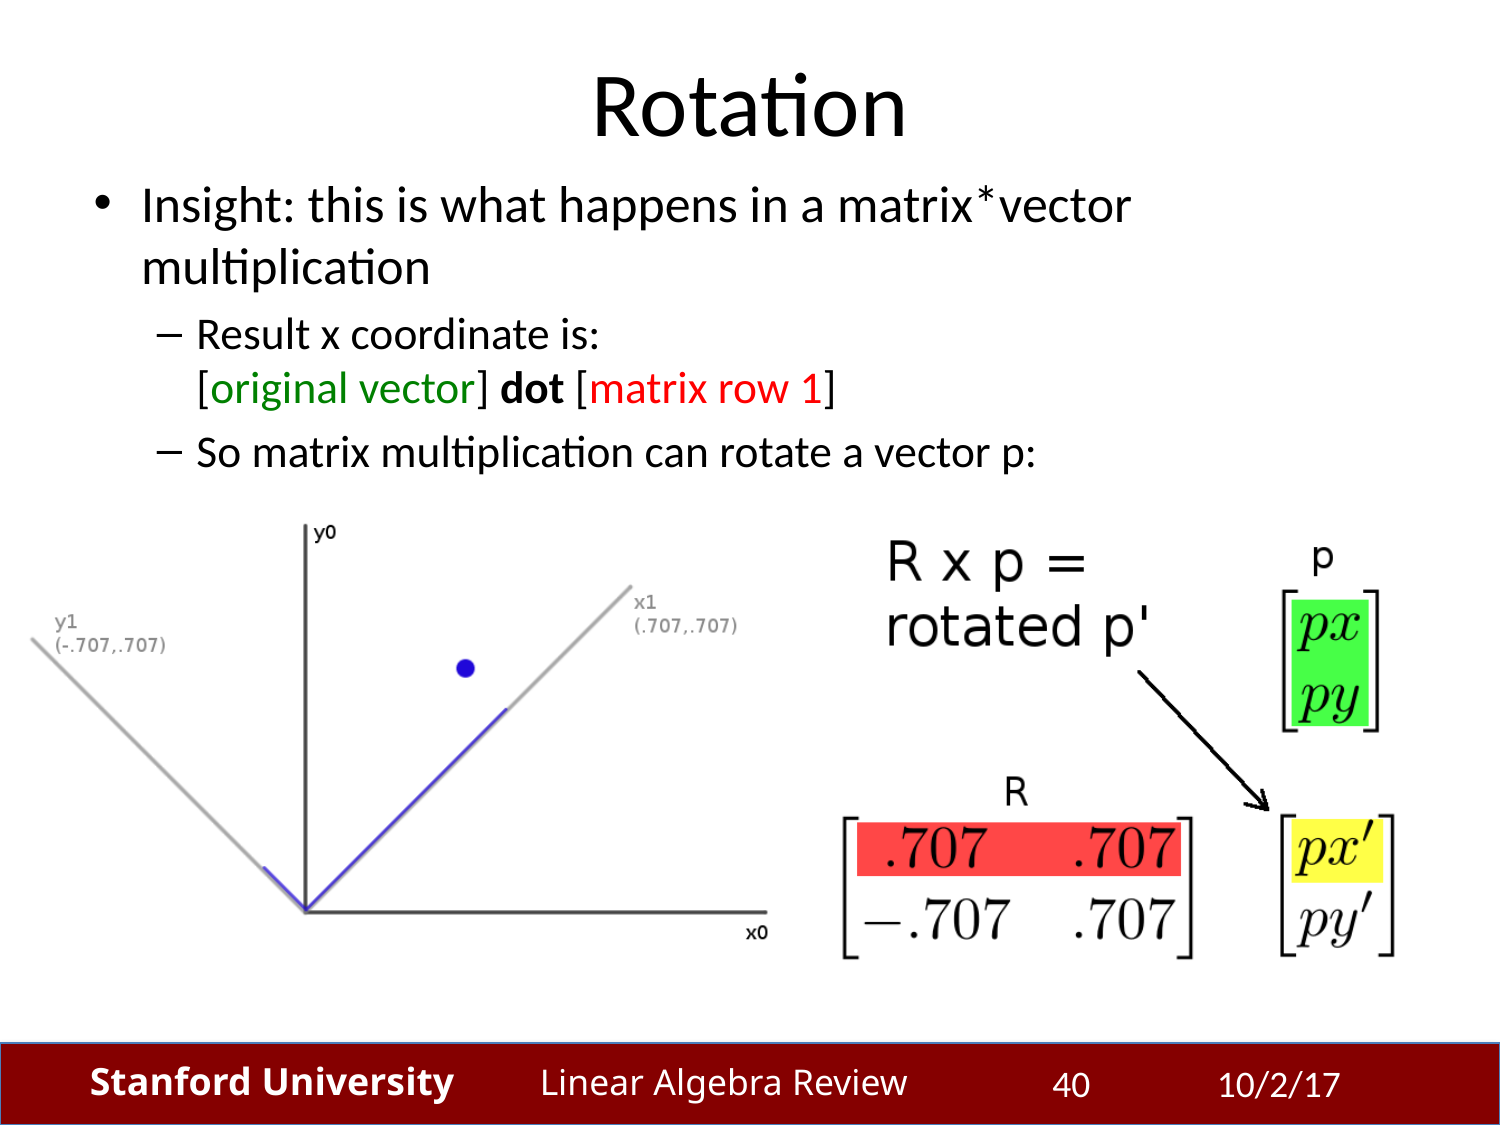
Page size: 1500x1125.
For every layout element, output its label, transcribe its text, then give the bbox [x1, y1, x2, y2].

list Insight: this is what happens in a matrix*vector multiplication Result x coordinate is: [original vector] dot [matrix row 1] So matrix multiplication can rotate a vector p: [78, 162, 1388, 488]
picture [837, 499, 1401, 969]
title Rotation [75, 6, 1425, 194]
picture [24, 512, 776, 949]
slide_number 40 [1037, 1052, 1203, 1113]
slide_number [1203, 1052, 1463, 1113]
